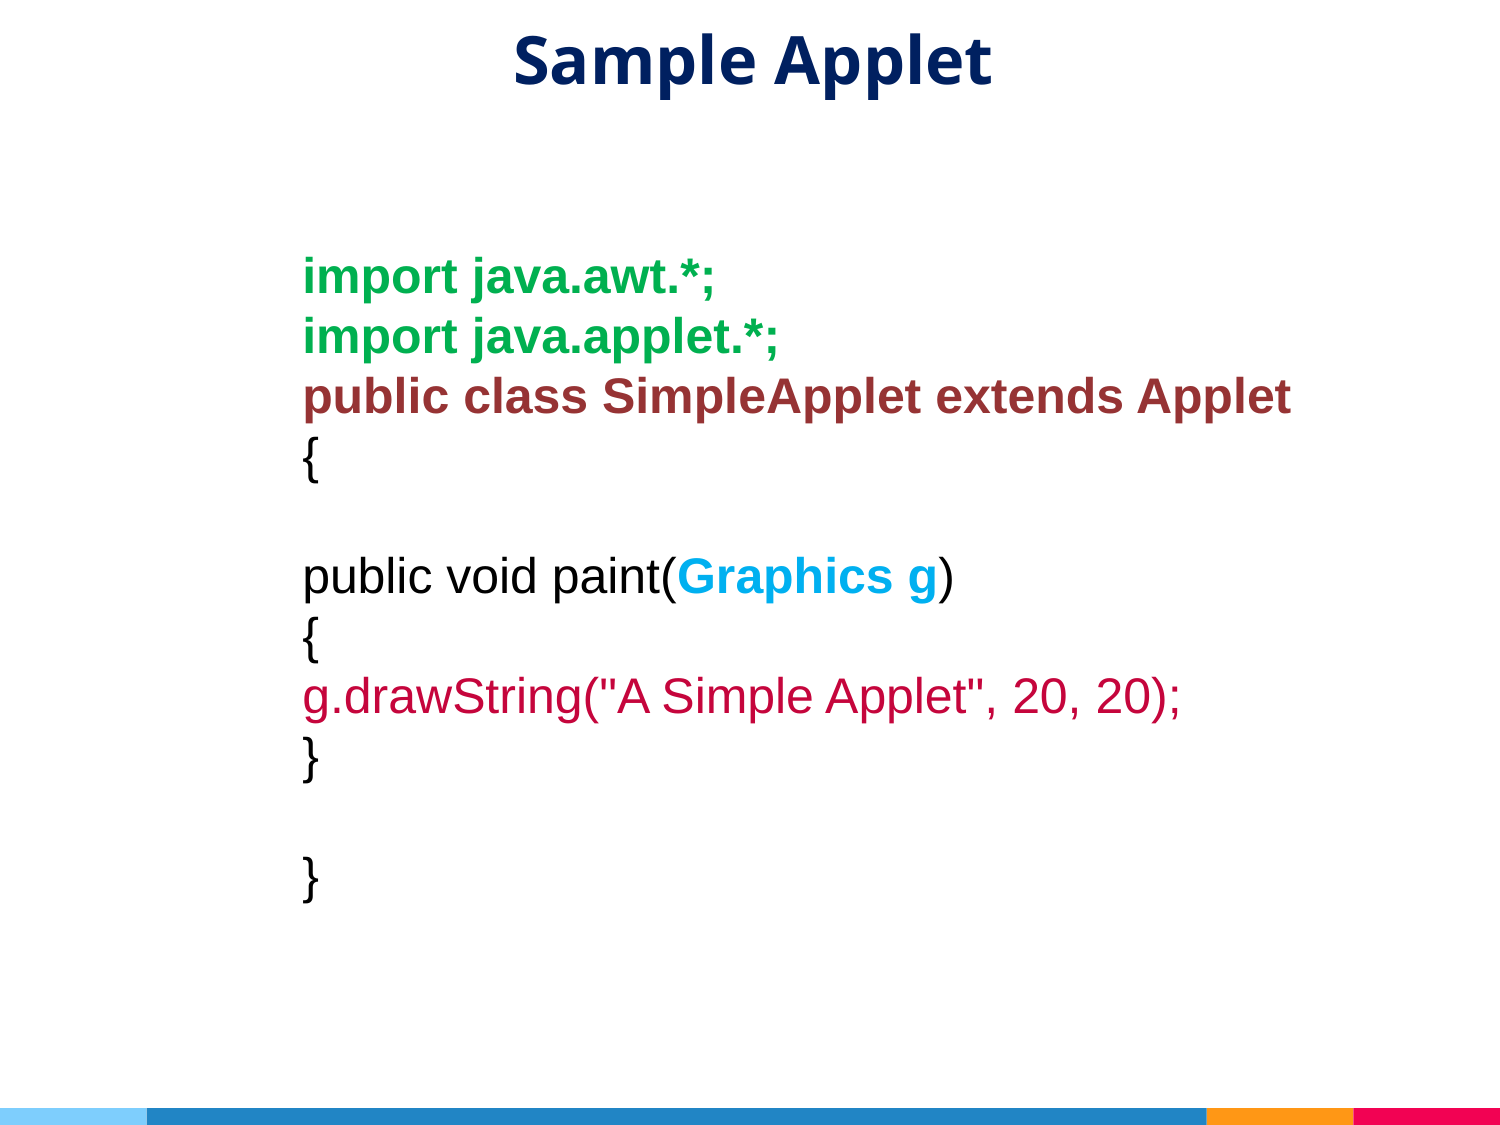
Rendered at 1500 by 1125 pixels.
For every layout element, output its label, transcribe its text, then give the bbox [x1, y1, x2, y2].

title Sample Applet [75, 10, 1450, 113]
text_box import java.awt.*; import java.applet.*; public class SimpleApplet extends Applet { public void paint(Graphics g) { g.drawString("A Simple Applet", 20, 20); } } [287, 235, 1363, 911]
